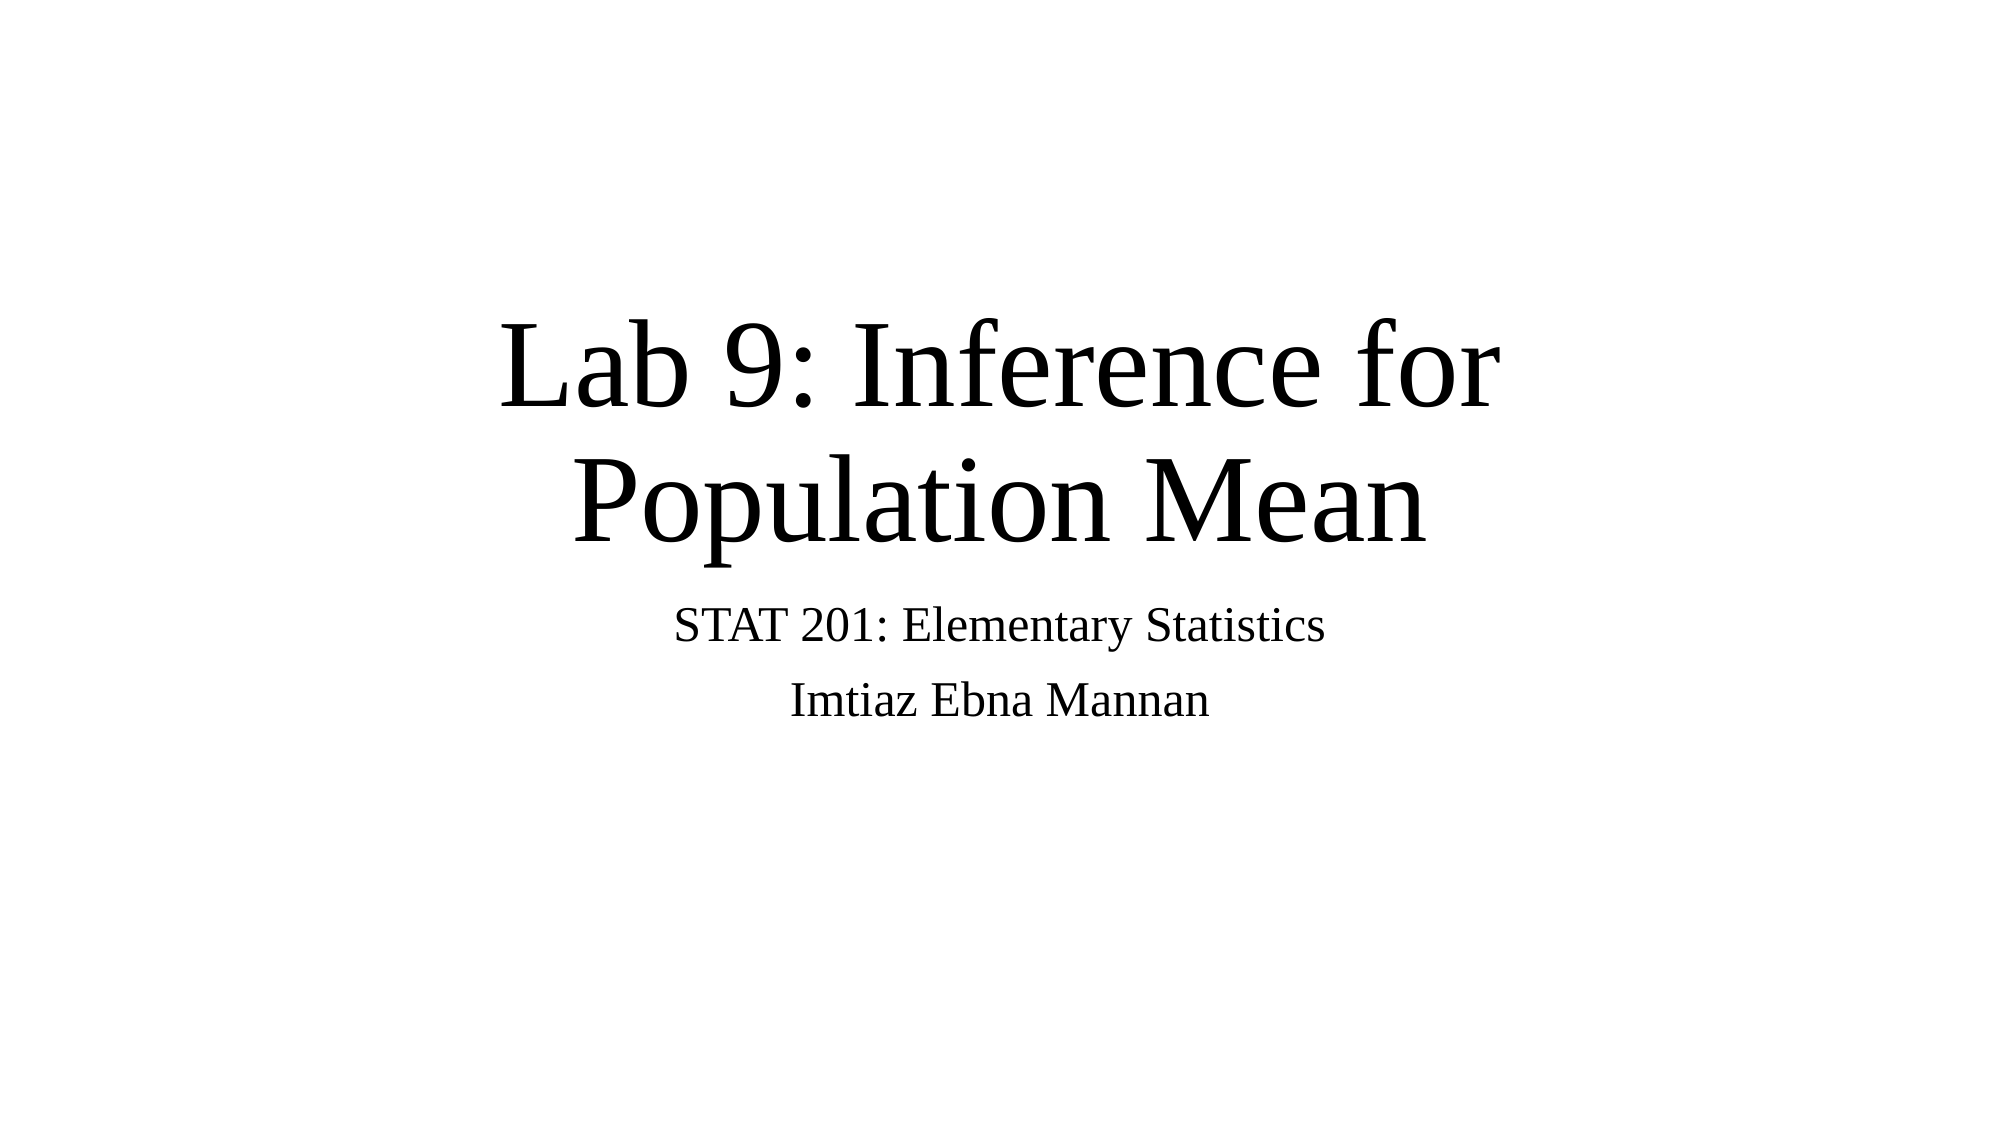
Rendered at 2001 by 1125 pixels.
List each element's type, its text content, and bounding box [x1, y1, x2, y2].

title Lab 9: Inference for Population Mean [249, 184, 1750, 576]
subtitle STAT 201: Elementary Statistics Imtiaz Ebna Mannan [249, 590, 1750, 863]
